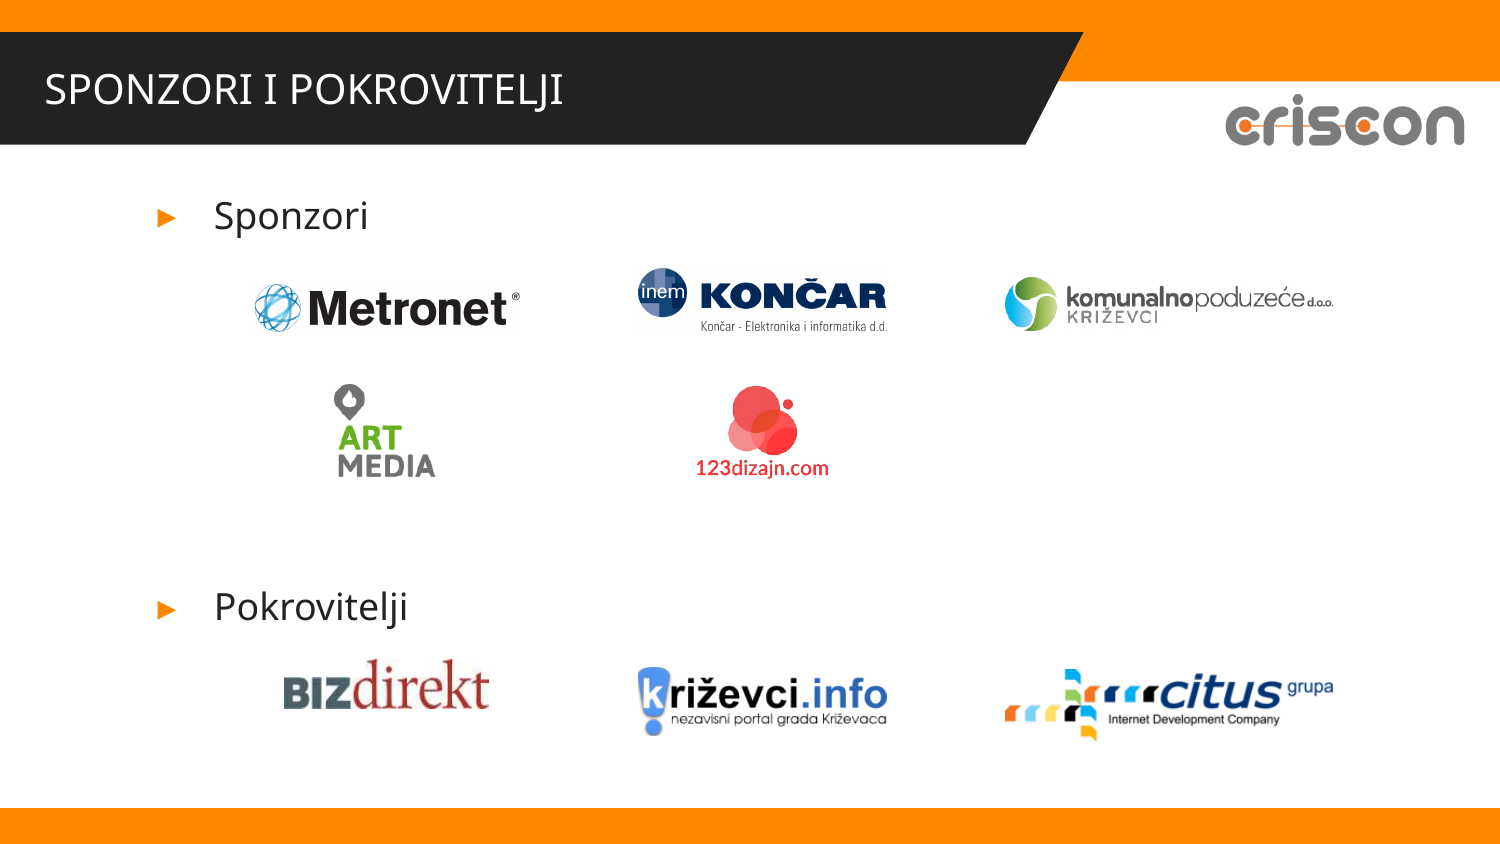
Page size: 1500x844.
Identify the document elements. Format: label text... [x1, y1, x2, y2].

picture [1005, 277, 1334, 331]
picture [638, 267, 887, 332]
list Sponzori [123, 197, 719, 252]
picture [1005, 669, 1334, 743]
title SPONZORI I POKROVITELJI [29, 30, 1133, 145]
picture [284, 659, 490, 710]
picture [638, 666, 887, 736]
picture [253, 282, 520, 334]
list Pokrovitelji [123, 587, 719, 644]
picture [1190, 87, 1500, 154]
picture [689, 362, 836, 509]
picture [333, 384, 440, 483]
